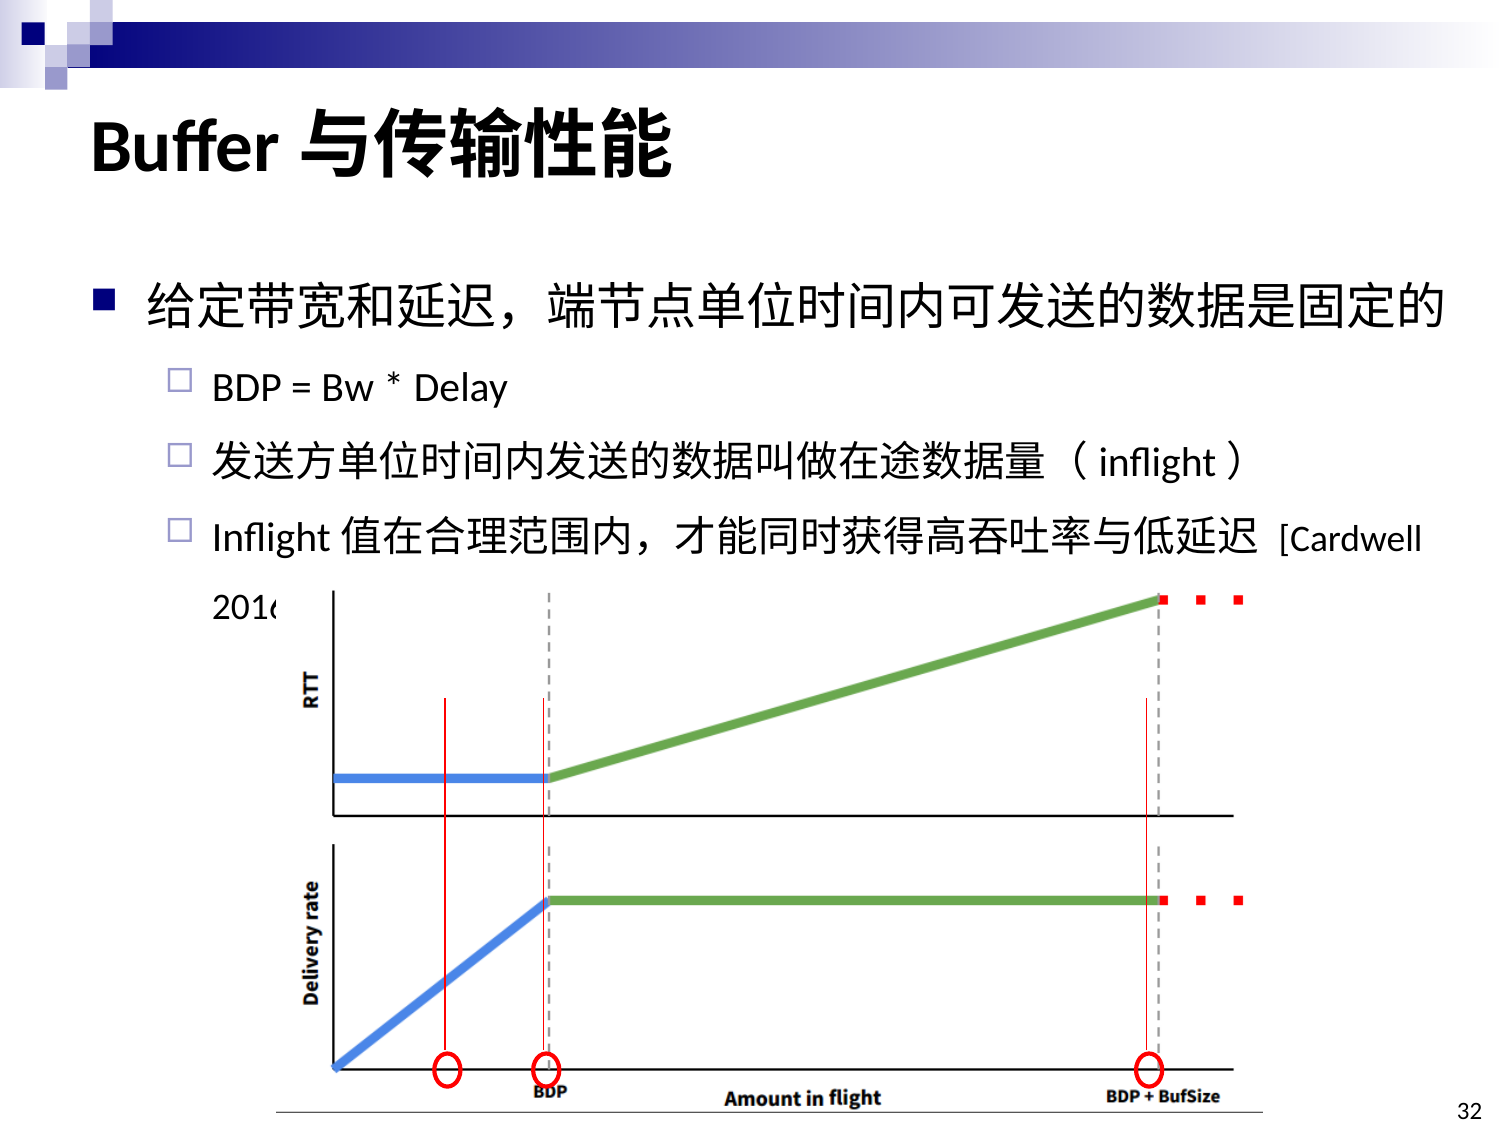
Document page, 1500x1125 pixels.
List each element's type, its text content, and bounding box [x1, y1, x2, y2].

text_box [1135, 697, 1163, 1087]
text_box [532, 697, 560, 1087]
picture [276, 566, 1264, 1113]
title Buffer与传输性能 [75, 75, 1425, 209]
list 给定带宽和延迟，端节点单位时间内可发送的数据是固定的 BDP = Bw * Delay 发送方单位时间内发送的数据叫做在途数据量（inflight） Inflight值在合理范围内，才能同时获得高吞吐率与低延迟 [Cardwell 2016] [75, 237, 1500, 588]
slide_number 32 [1448, 1100, 1483, 1125]
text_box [434, 697, 461, 1087]
